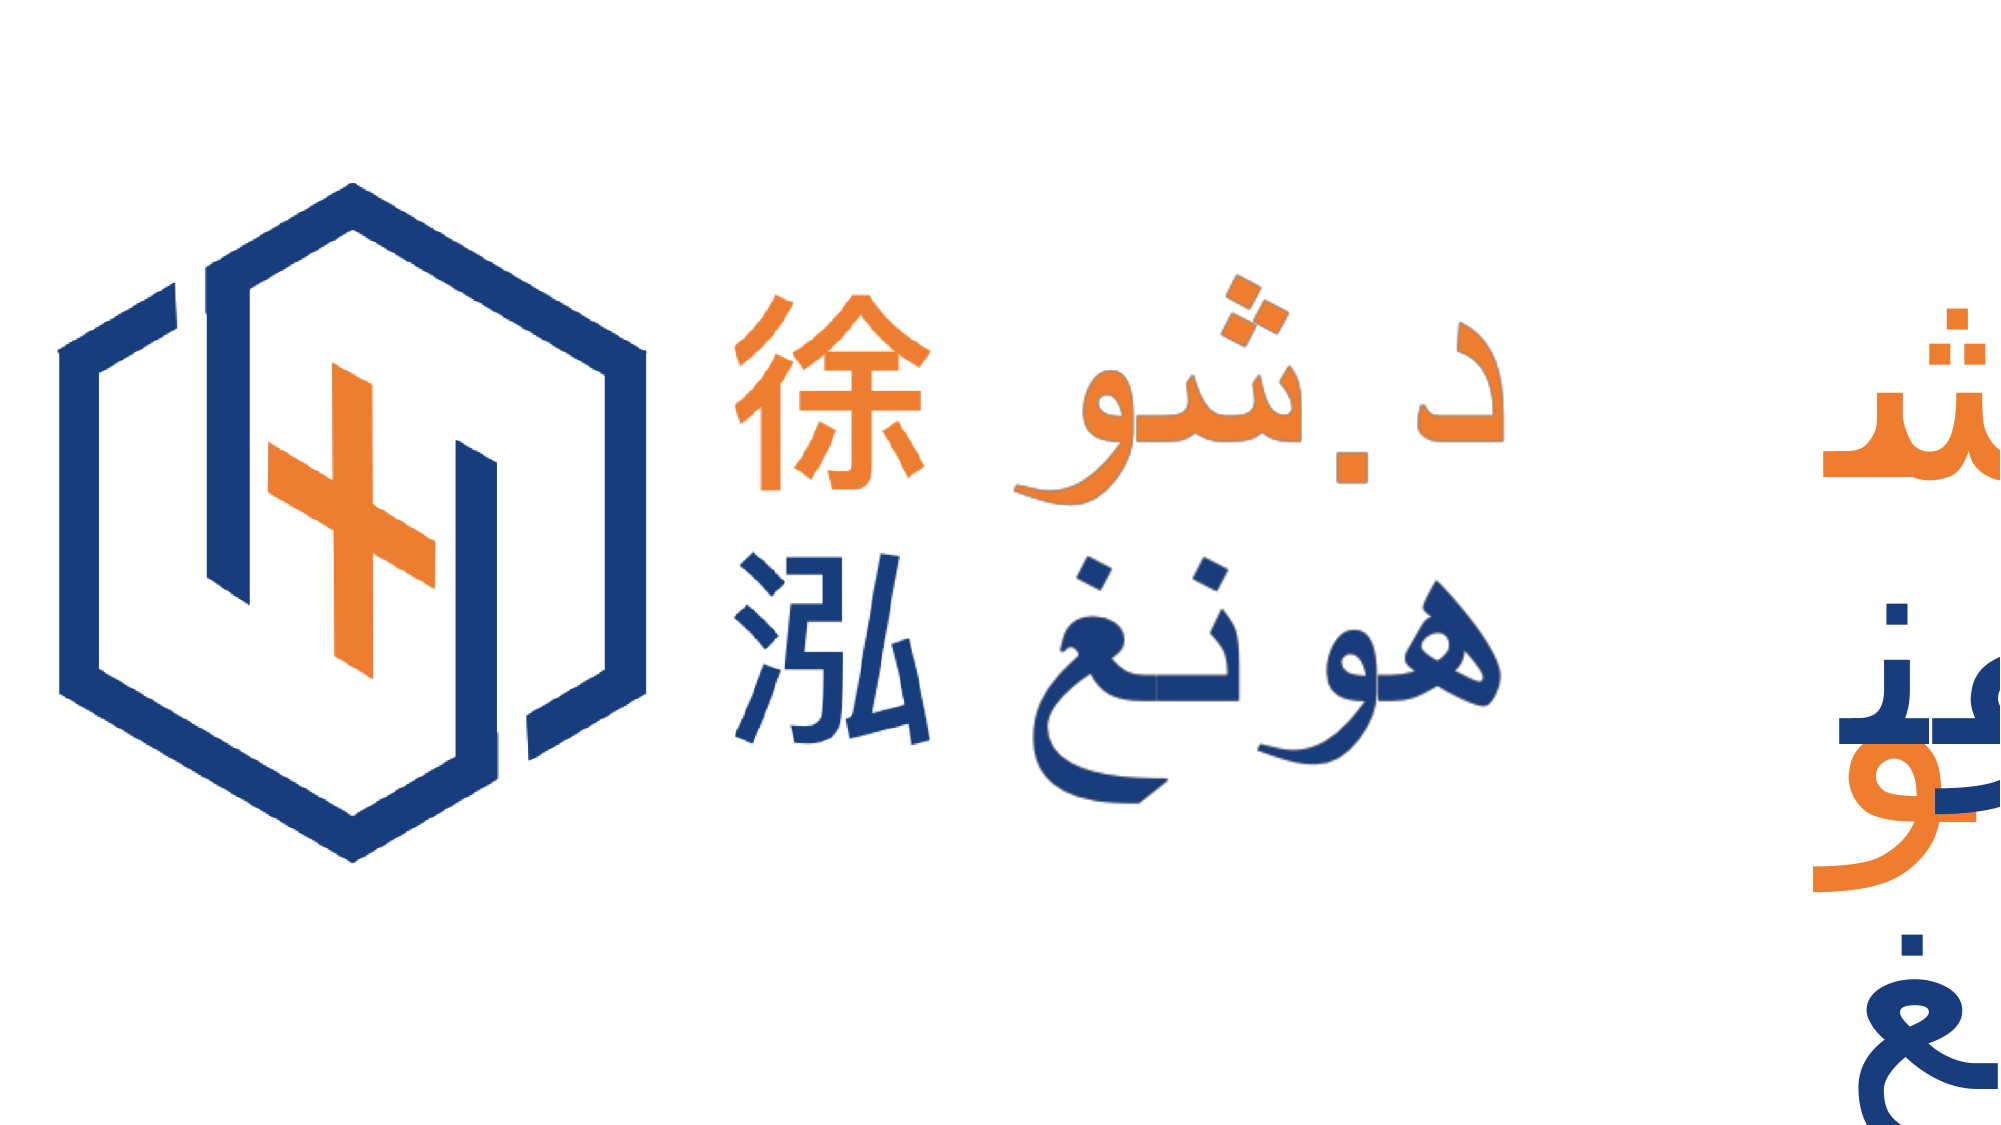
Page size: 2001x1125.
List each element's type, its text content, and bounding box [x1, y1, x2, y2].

text_box هونغ [1828, 449, 2000, 1125]
picture [56, 182, 948, 917]
text_box د.شو [1811, 182, 2000, 888]
picture [957, 245, 1524, 830]
